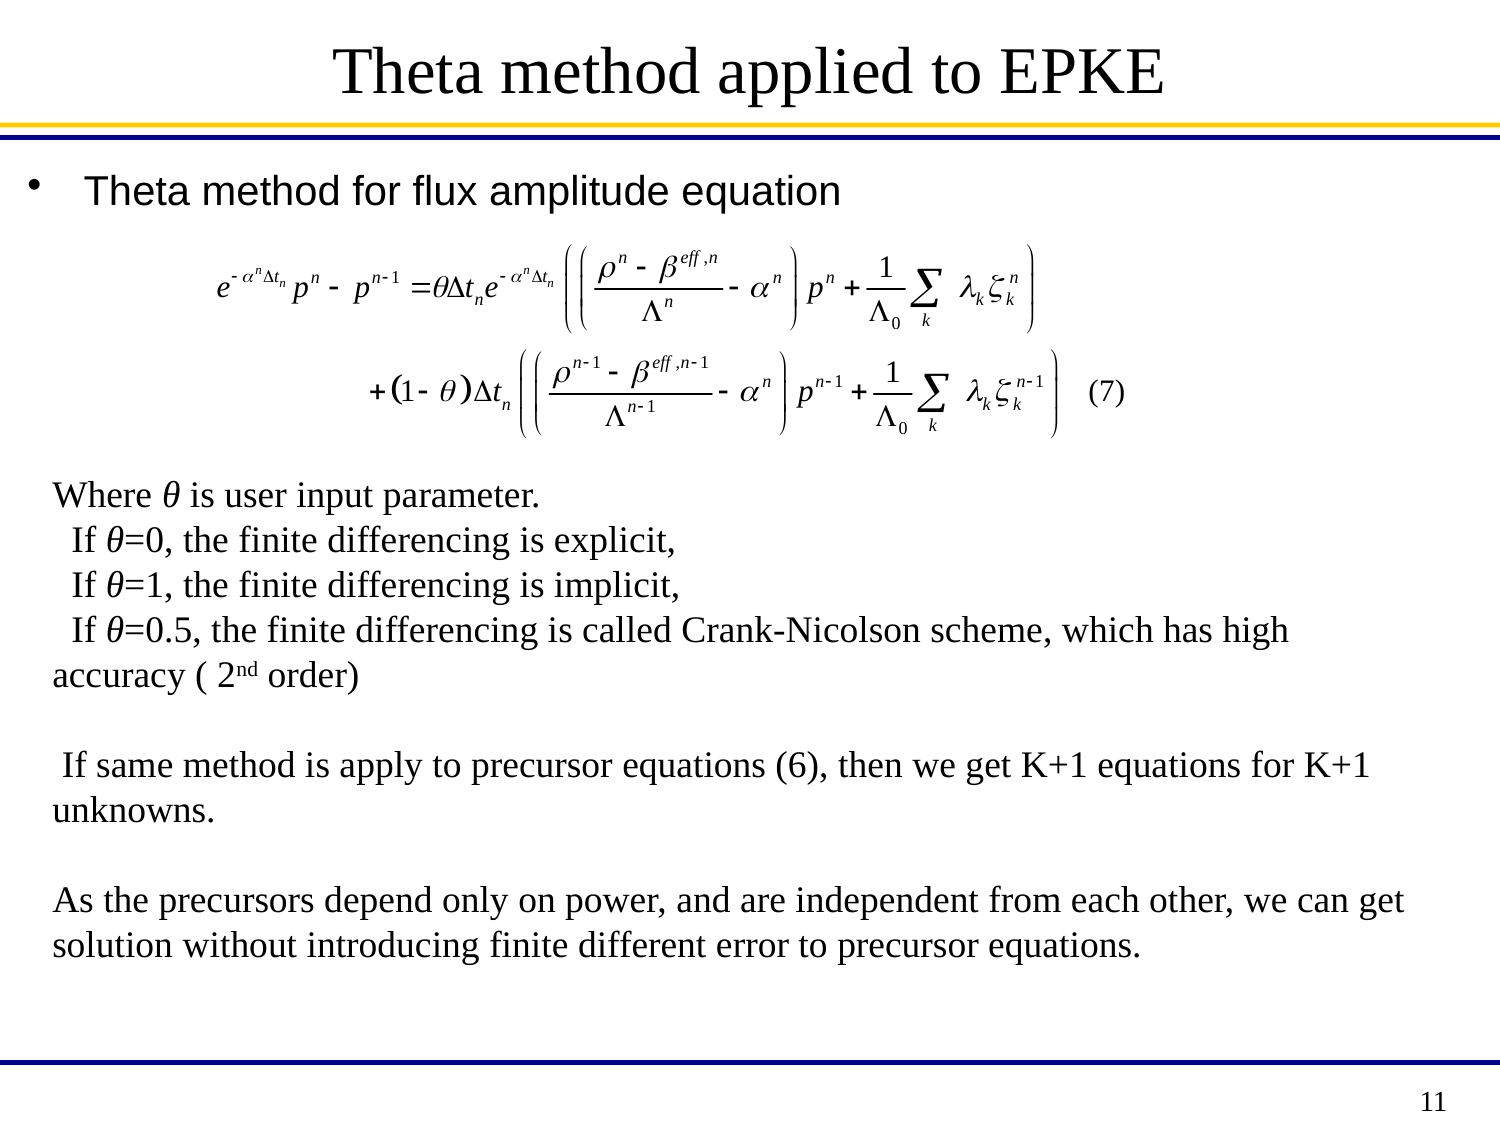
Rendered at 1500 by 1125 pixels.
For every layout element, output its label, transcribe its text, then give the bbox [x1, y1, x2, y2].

text_box Theta method for flux amplitude equation [12, 162, 1288, 250]
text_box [212, 237, 1133, 447]
title Theta method applied to EPKE [62, 24, 1438, 108]
text_box Where θ is user input parameter. If θ=0, the finite differencing is explicit, If θ=1, the finite differencing is implicit, If θ=0.5, the finite differencing is called Crank-Nicolson scheme, which has high accuracy ( 2nd order) If same method is apply to precursor equations (6), then we get K+1 equations for K+1 unknowns. As the precursors depend only on power, and are independent from each other, we can get solution without introducing finite different error to precursor equations. [37, 462, 1438, 1000]
text_box 11 [1162, 1074, 1463, 1100]
